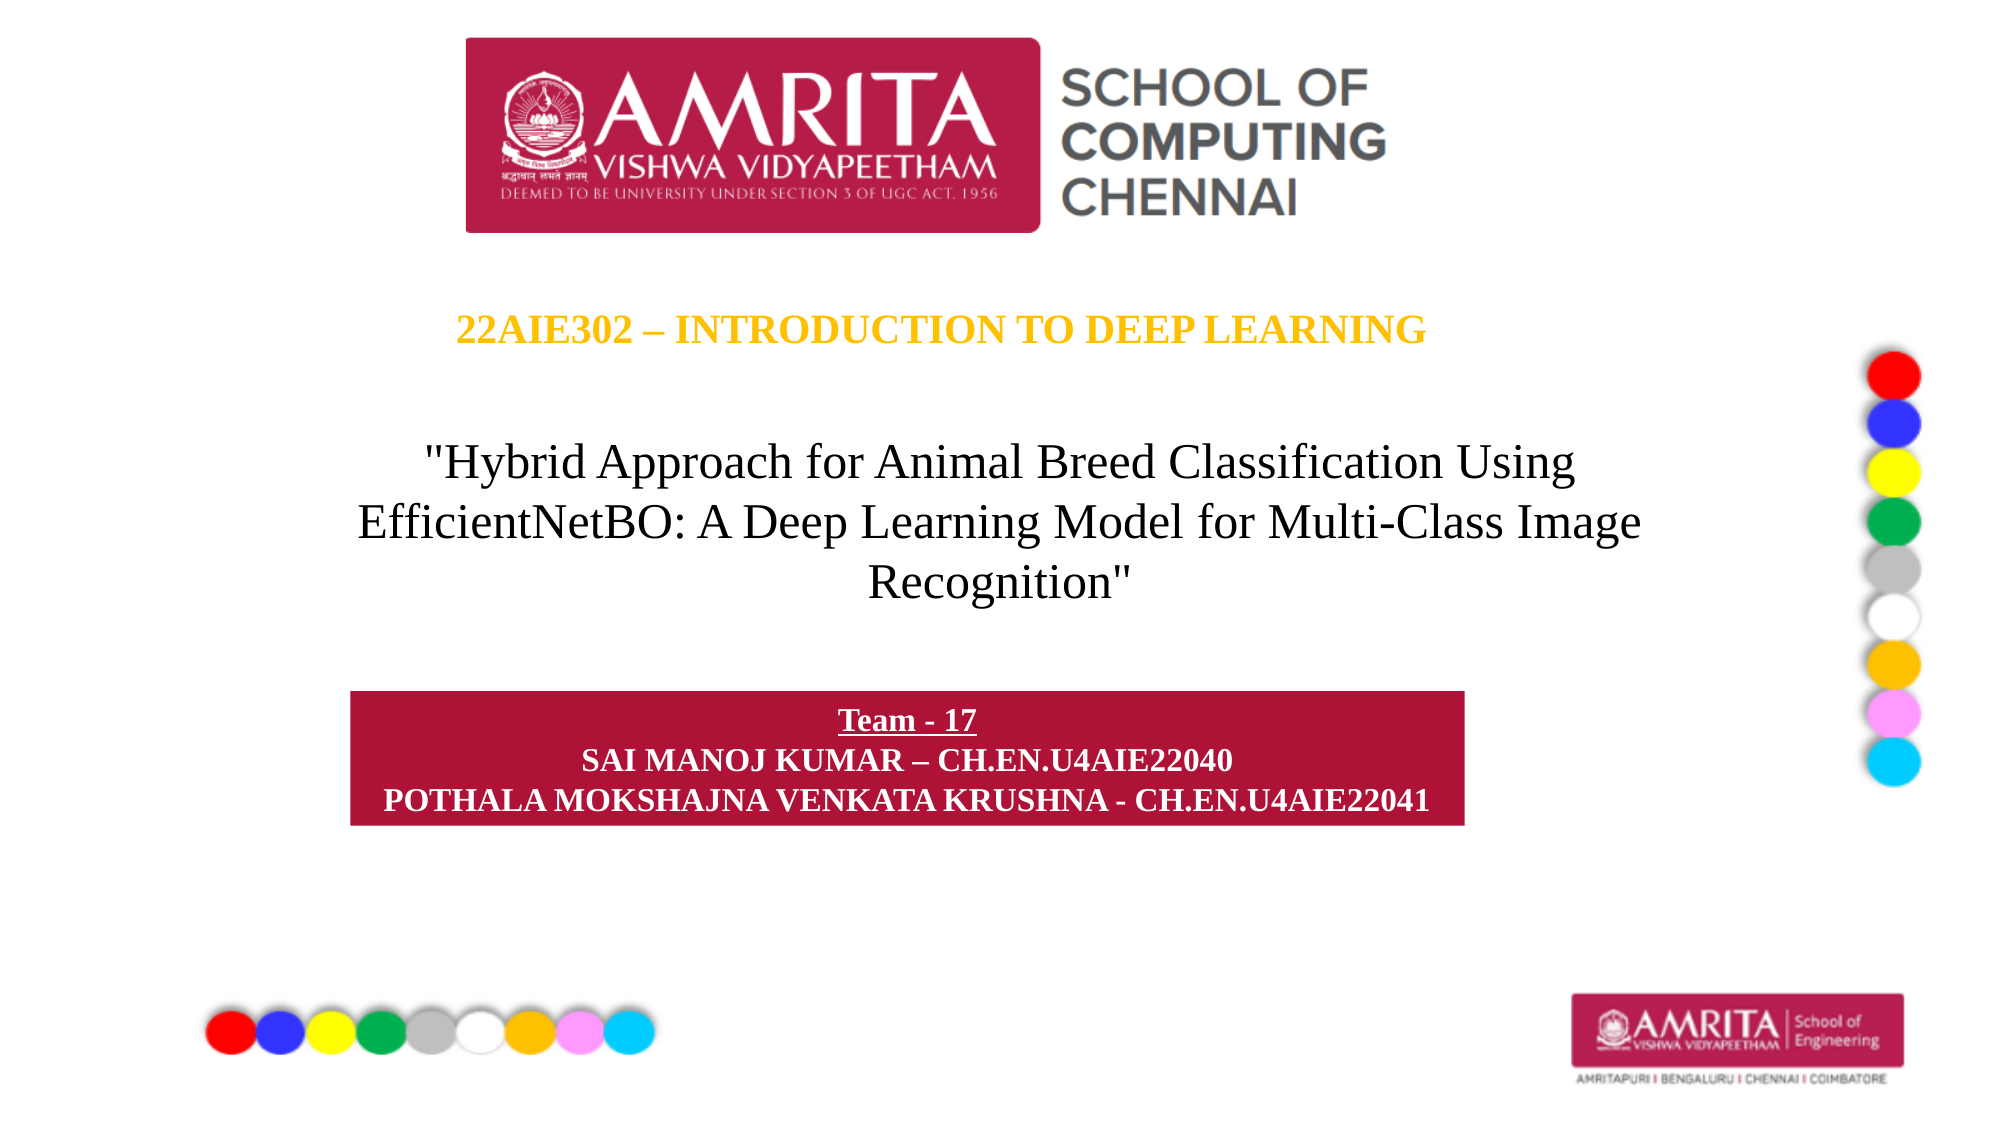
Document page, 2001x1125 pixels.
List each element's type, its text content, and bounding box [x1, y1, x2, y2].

picture [465, 29, 1417, 233]
text_box 22AIE302 – INTRODUCTION TO DEEP LEARNING [402, 294, 1481, 360]
text_box "Hybrid Approach for Animal Breed Classification Using EfficientNetBO: A Deep Learning Model for Multi-Class Image Recognition" [311, 421, 1689, 617]
text_box Team - 17 SAI MANOJ KUMAR – CH.EN.U4AIE22040 POTHALA MOKSHAJNA VENKATA KRUSHNA - CH.EN.U4AIE22041 [350, 691, 1465, 826]
picture [166, 975, 1927, 1103]
picture [1853, 324, 1928, 814]
